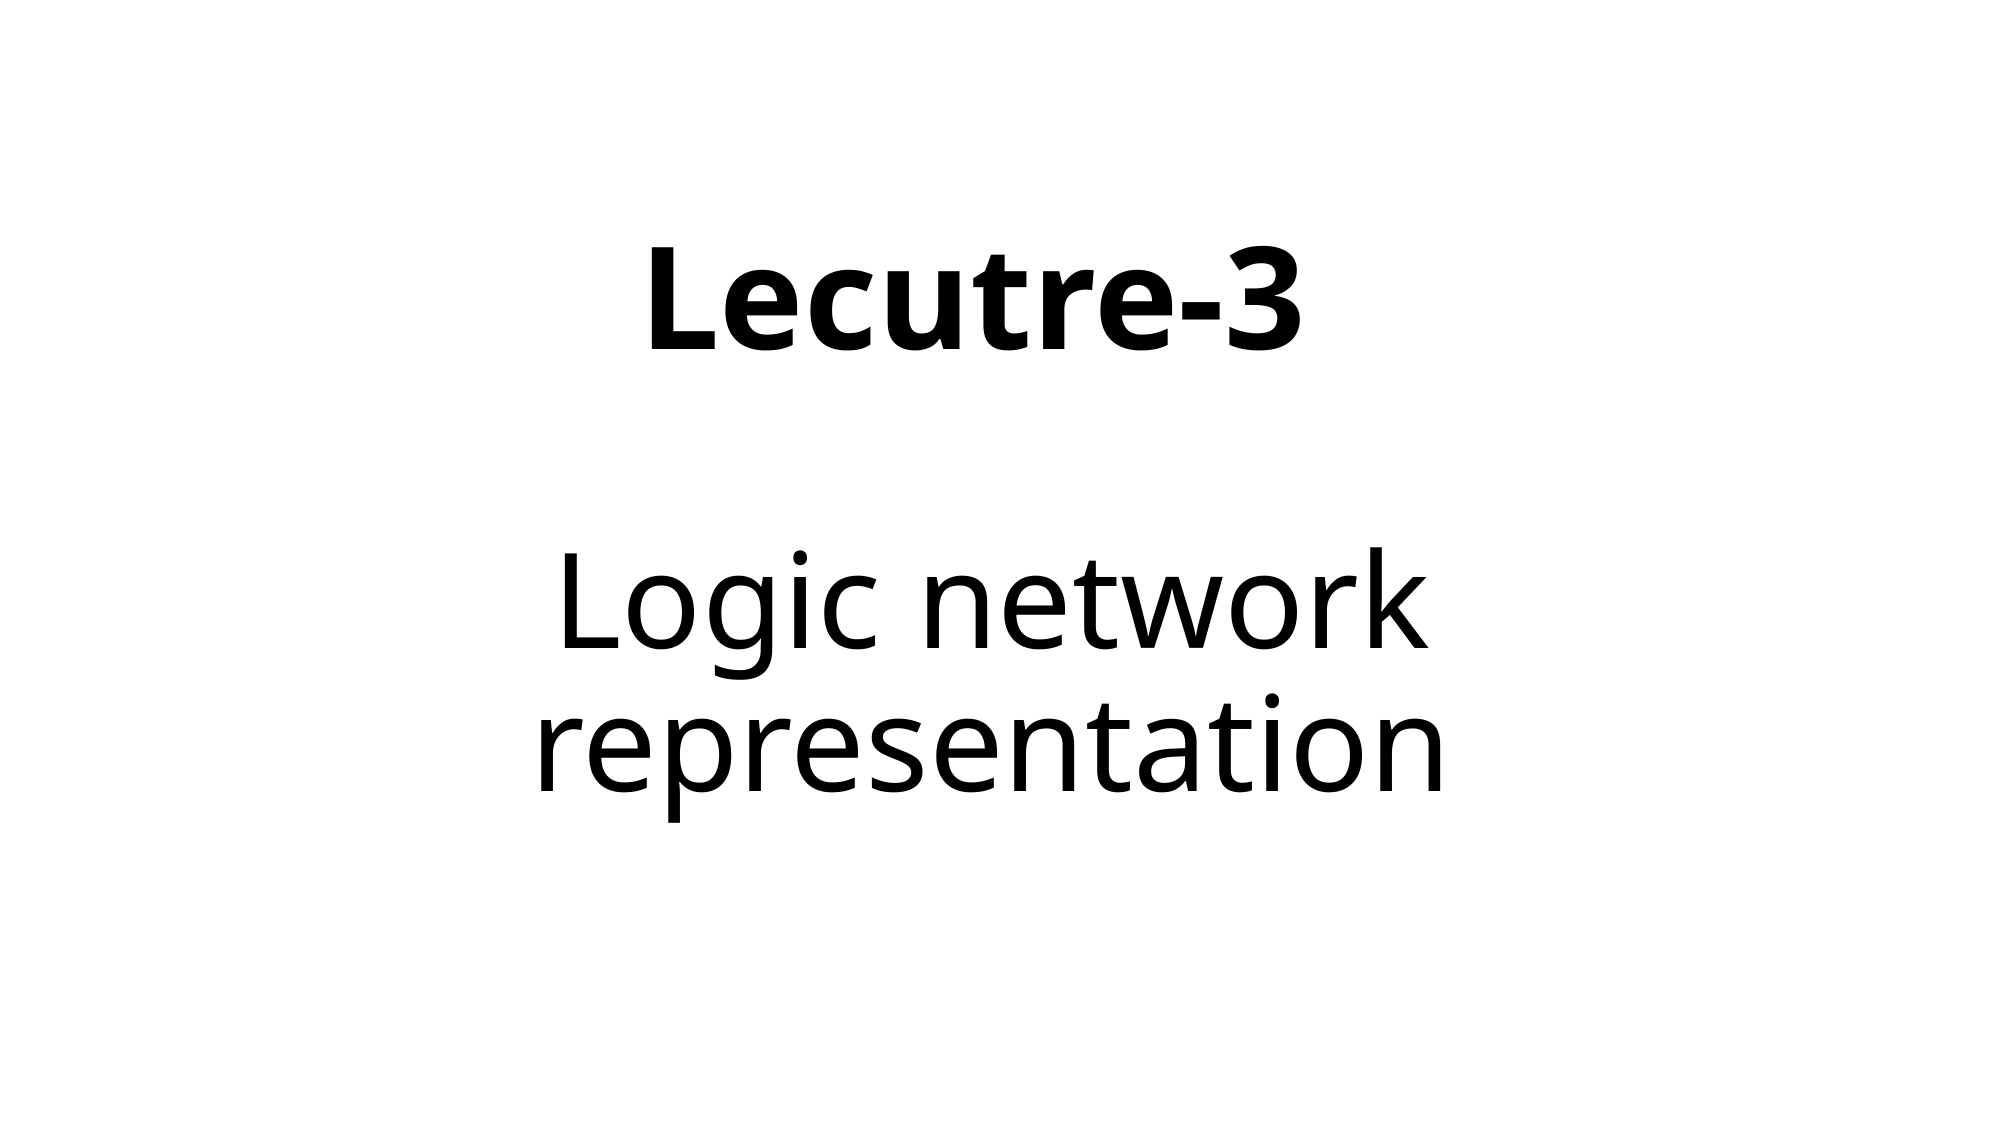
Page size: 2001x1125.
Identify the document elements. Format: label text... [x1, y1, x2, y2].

title Lecutre-3 Logic network representation [241, 214, 1742, 828]
